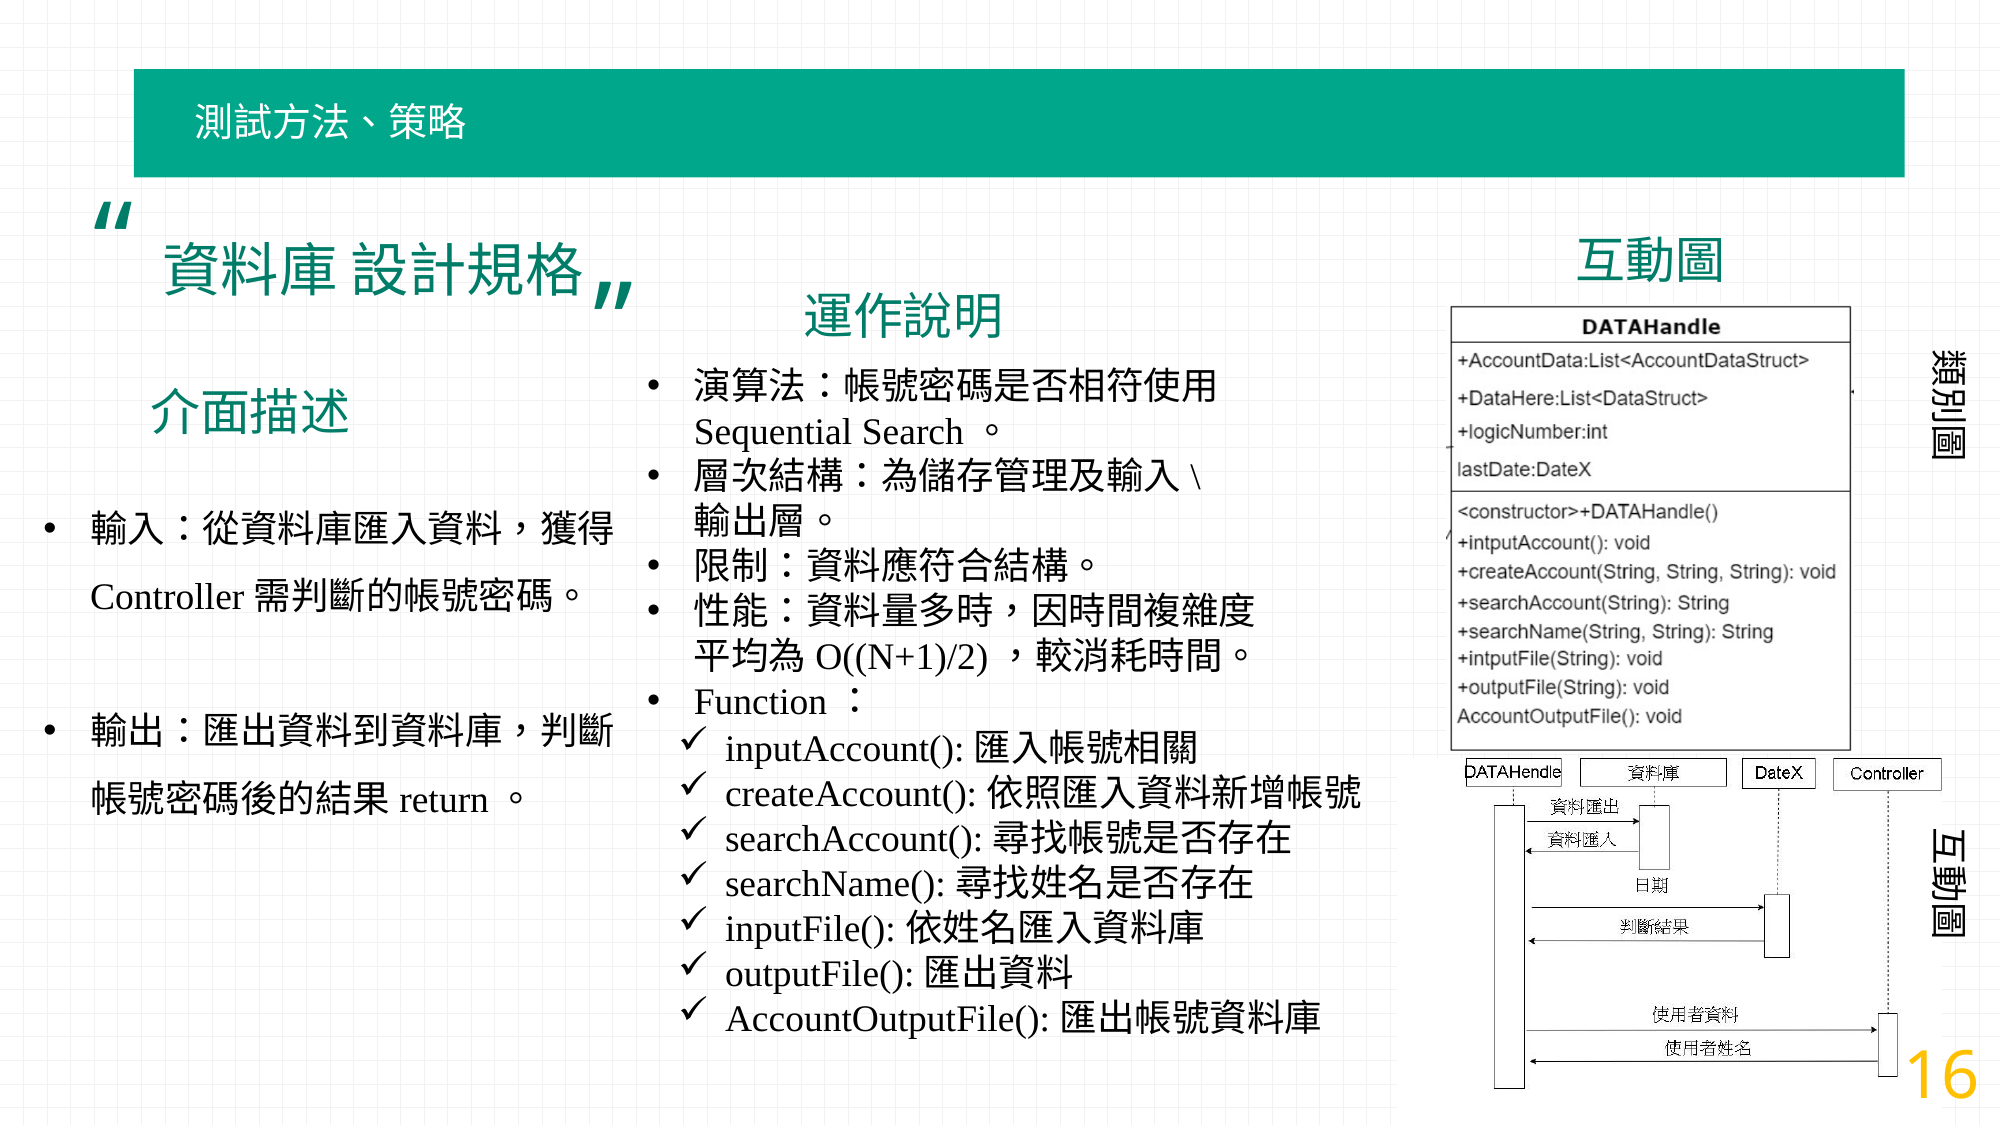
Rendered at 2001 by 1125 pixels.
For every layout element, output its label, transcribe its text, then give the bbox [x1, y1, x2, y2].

text_box 運作說明 [788, 259, 1019, 352]
text_box 互動圖 [1560, 221, 1741, 296]
text_box inputAccount():匯入帳號相關 createAccount():依照匯入資料新增帳號 searchAccount():尋找帳號是否存在 searchName():尋找姓名是否存在 inputFile():依姓名匯入資料庫 outputFile():匯出資料 AccountOutputFile():匯出帳號資料庫 [663, 716, 1398, 1047]
text_box 測試方法、策略 [180, 89, 482, 152]
text_box [133, 68, 1906, 178]
picture [1446, 303, 1854, 753]
text_box ” [578, 242, 612, 391]
text_box 類別圖 [1904, 334, 1981, 636]
text_box 資料庫 設計規格 [147, 204, 660, 449]
text_box 互動圖 [1942, 813, 1981, 1024]
text_box 輸入：從資料庫匯入資料，獲得Controller需判斷的帳號密碼。 輸出：匯出資料到資料庫，判斷帳號密碼後的結果return。 [28, 474, 633, 828]
text_box 16 [1942, 1024, 2000, 1120]
picture [1397, 758, 1942, 1125]
text_box 演算法：帳號密碼是否相符使用Sequential Search。 層次結構：為儲存管理及輸入\ 輸出層。 限制：資料應符合結構。 性能：資料量多時，因時間複雜度平均為O((N+1)/2)，較消耗時間。 Function： [632, 354, 1279, 730]
text_box 介面描述 [135, 355, 366, 448]
text_box “ [78, 162, 112, 311]
